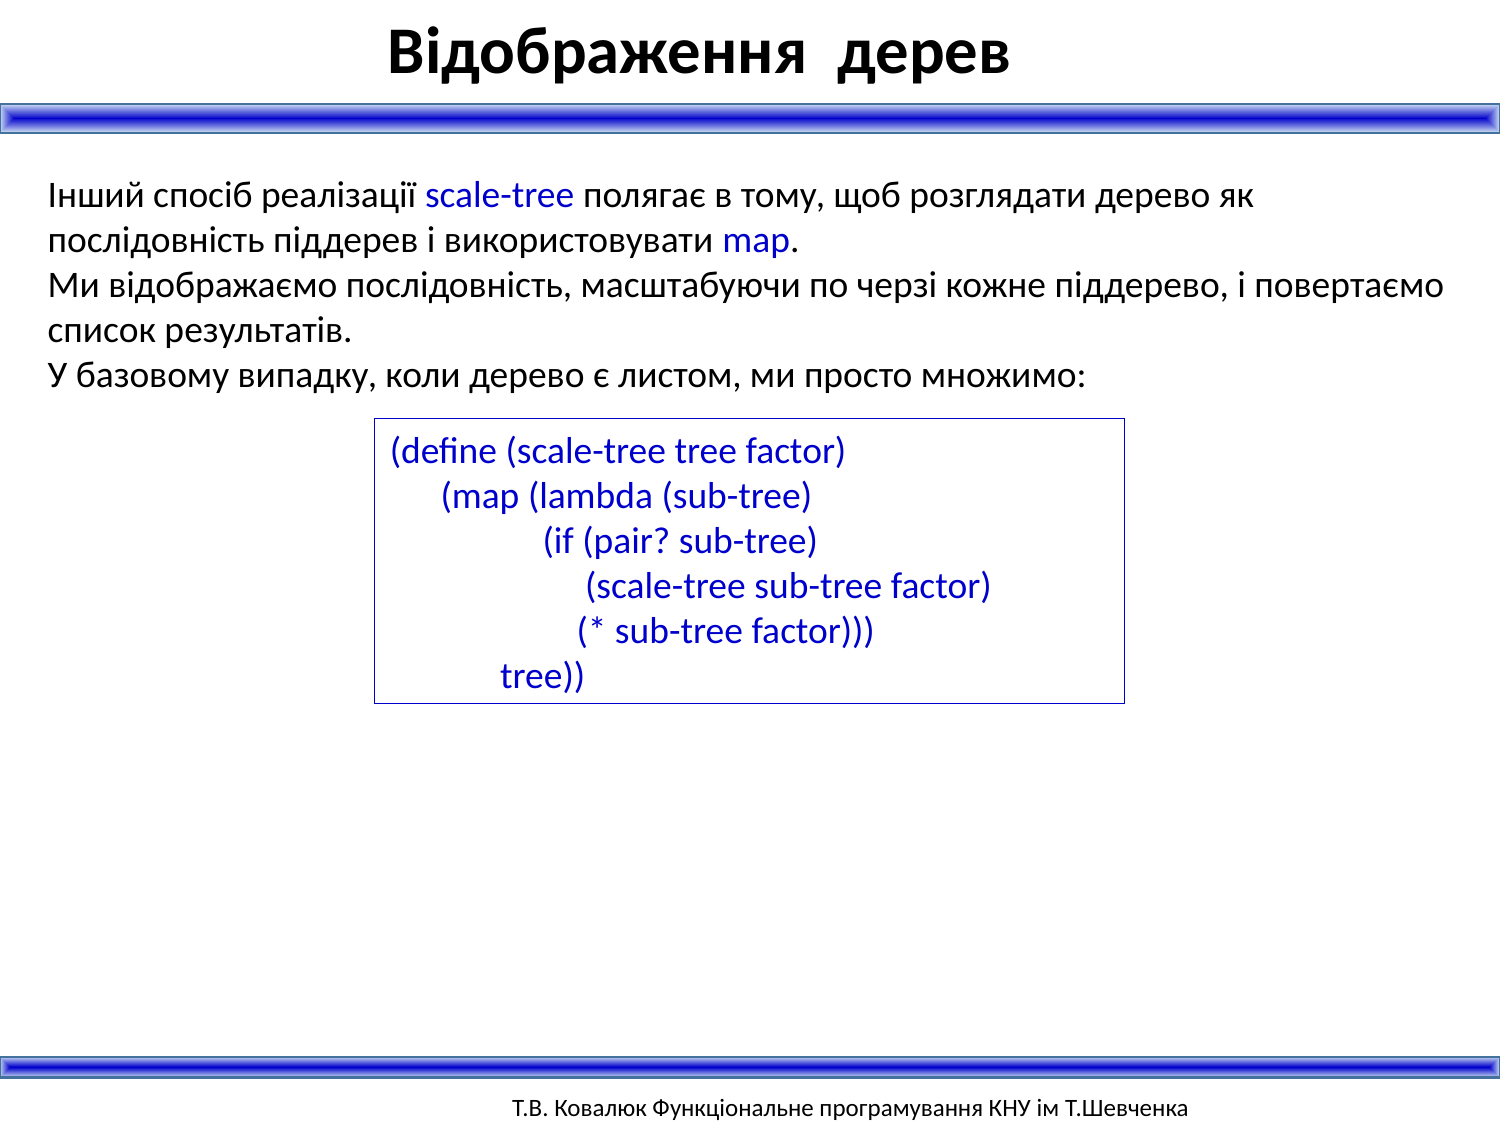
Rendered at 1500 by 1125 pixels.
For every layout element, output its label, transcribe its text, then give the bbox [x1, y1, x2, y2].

text_box Відображення дерев [372, 0, 1027, 95]
text_box (define (scale-tree tree factor) (map (lambda (sub-tree) (if (pair? sub-tree) (scale-tree sub-tree factor) (* sub-tree factor))) tree)) [374, 418, 1125, 704]
text_box Інший спосіб реалізації scale-tree полягає в тому, щоб розглядати дерево як послідовність піддерев і використовувати map. Ми відображаємо послідовність, масштабуючи по черзі кожне піддерево, і повертаємо список результатів. У базовому випадку, коли дерево є листом, ми просто множимо: [32, 163, 1484, 403]
